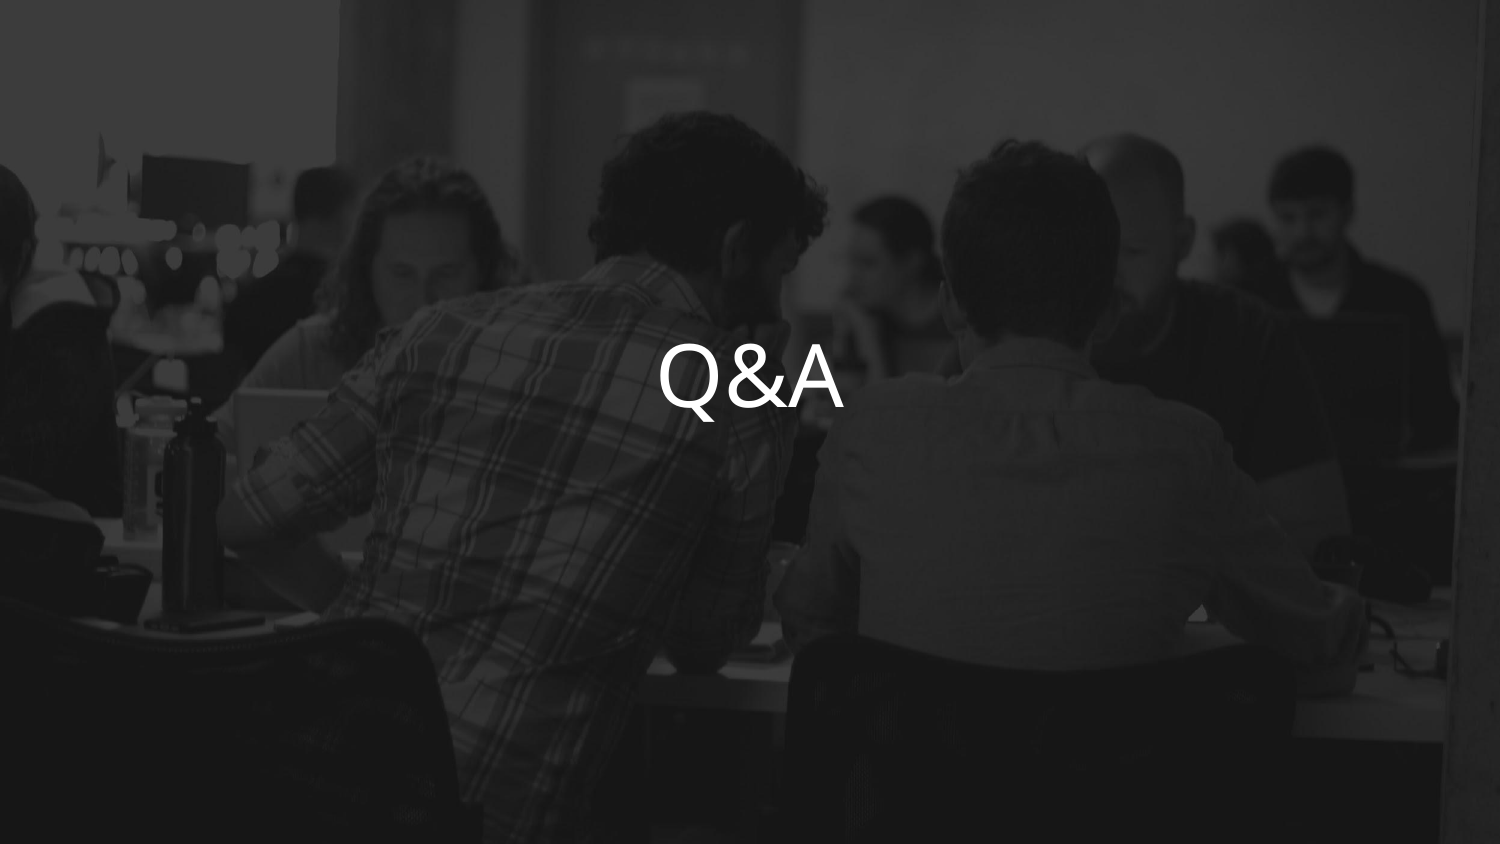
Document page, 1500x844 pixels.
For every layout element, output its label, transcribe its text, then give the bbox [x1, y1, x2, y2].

title Q&A [50, 303, 1450, 443]
picture [0, 0, 1500, 844]
